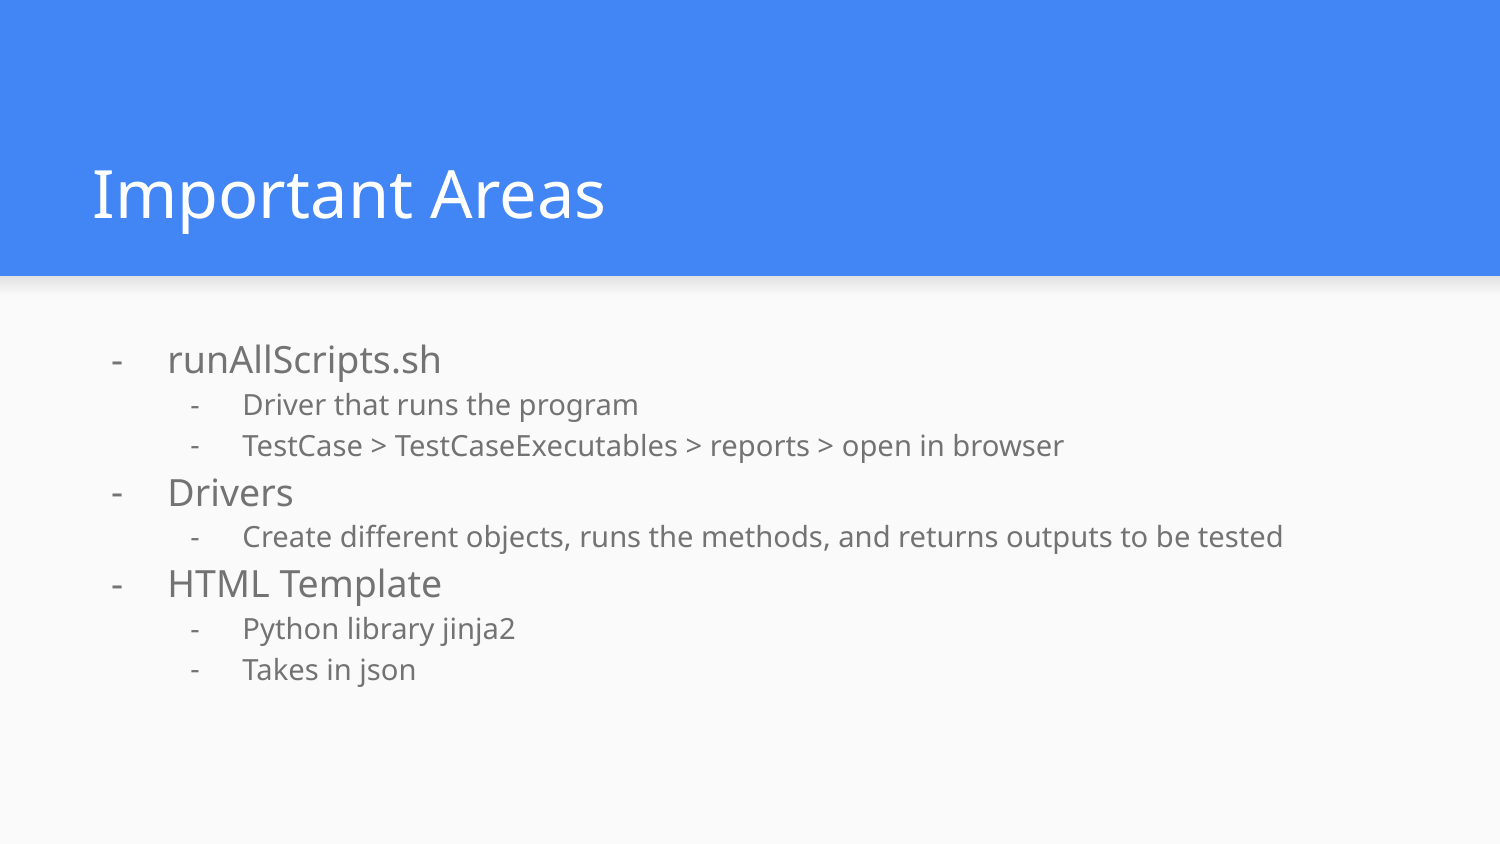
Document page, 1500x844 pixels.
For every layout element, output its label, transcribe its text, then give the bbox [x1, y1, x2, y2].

list runAllScripts.sh Driver that runs the program TestCase > TestCaseExecutables > reports > open in browser Drivers Create different objects, runs the methods, and returns outputs to be tested HTML Template Python library jinja2 Takes in json [77, 314, 1427, 760]
title Important Areas [77, 121, 1427, 248]
